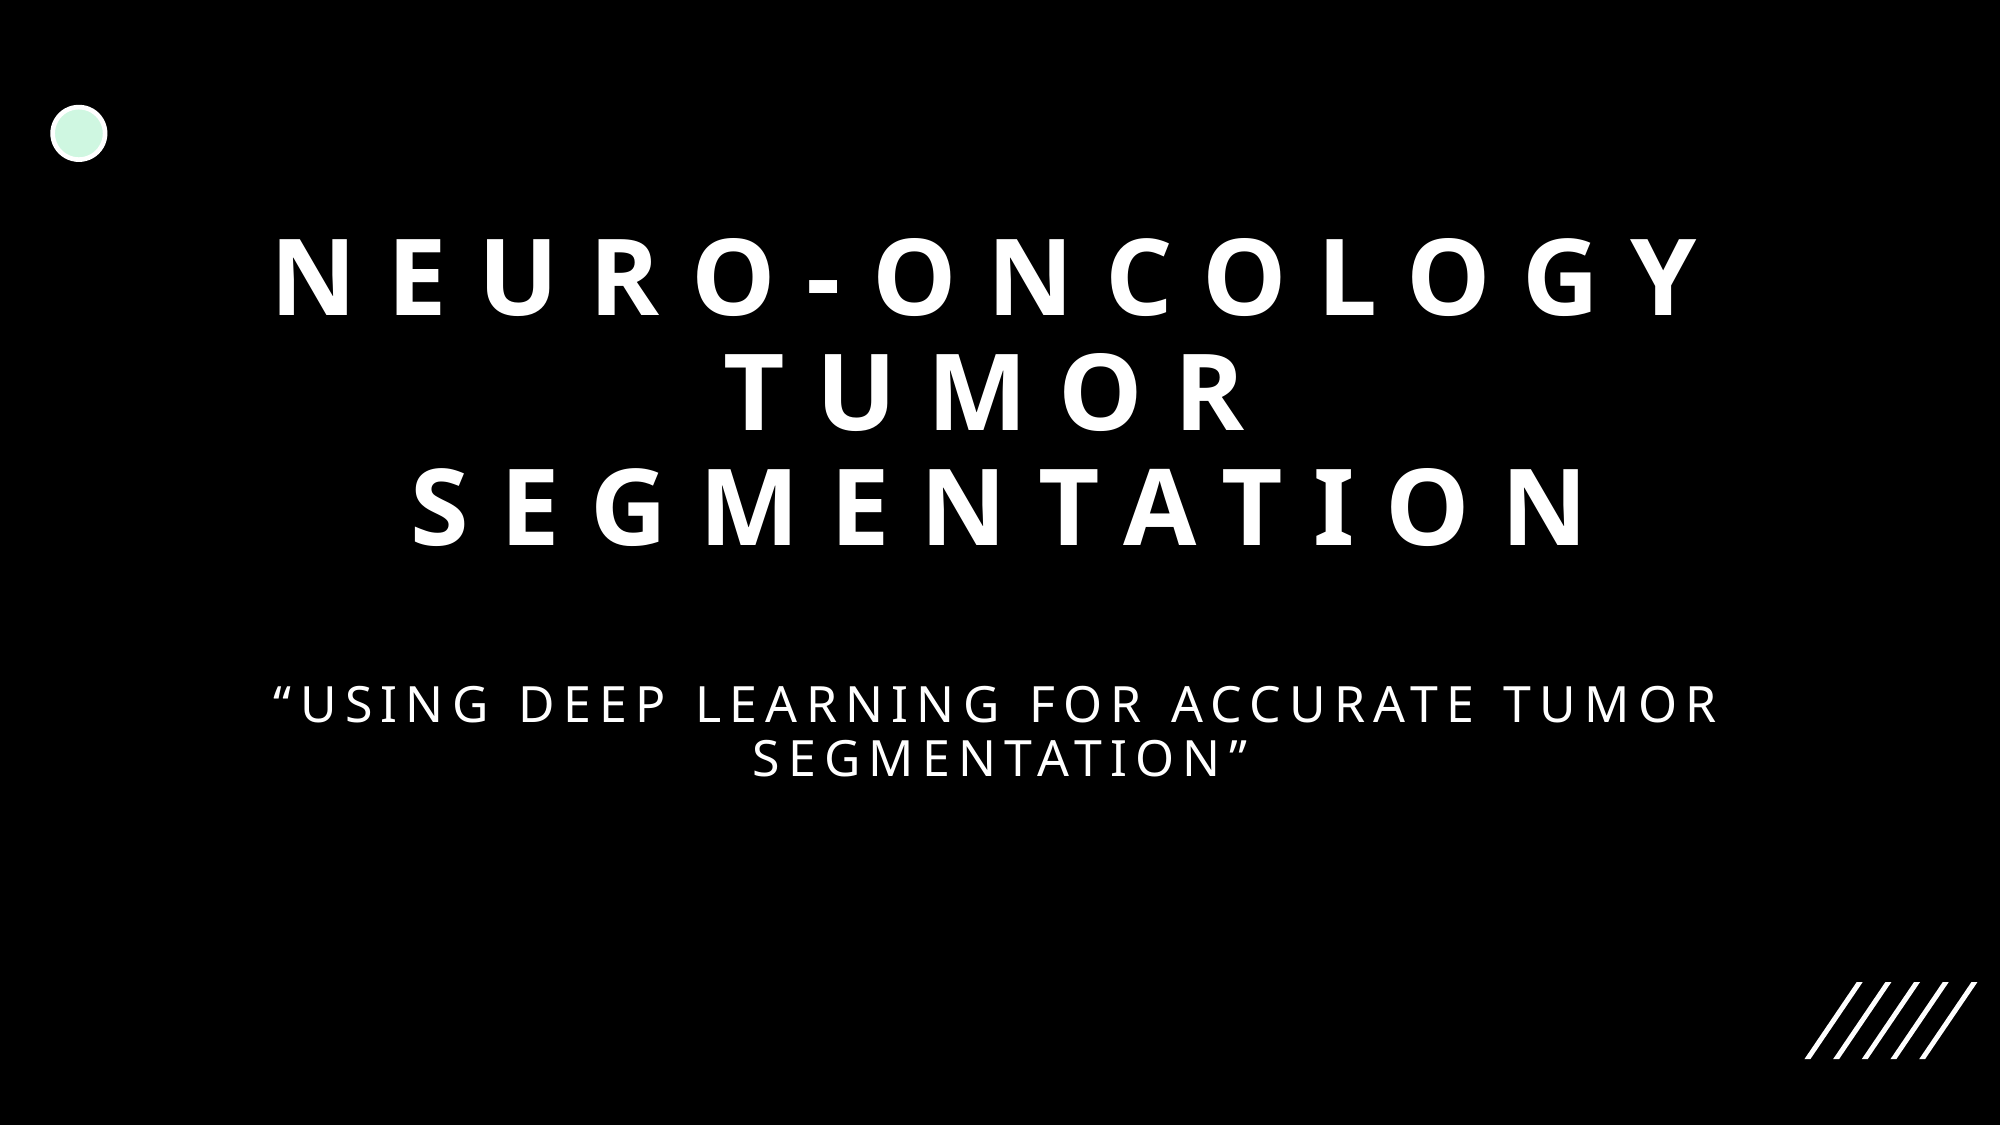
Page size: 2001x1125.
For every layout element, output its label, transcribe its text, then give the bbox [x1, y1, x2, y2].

title Neuro-Oncology Tumor Segmentation [249, 184, 1750, 576]
subtitle “Using Deep Learning for Accurate Tumor segmentation” [249, 590, 1750, 863]
